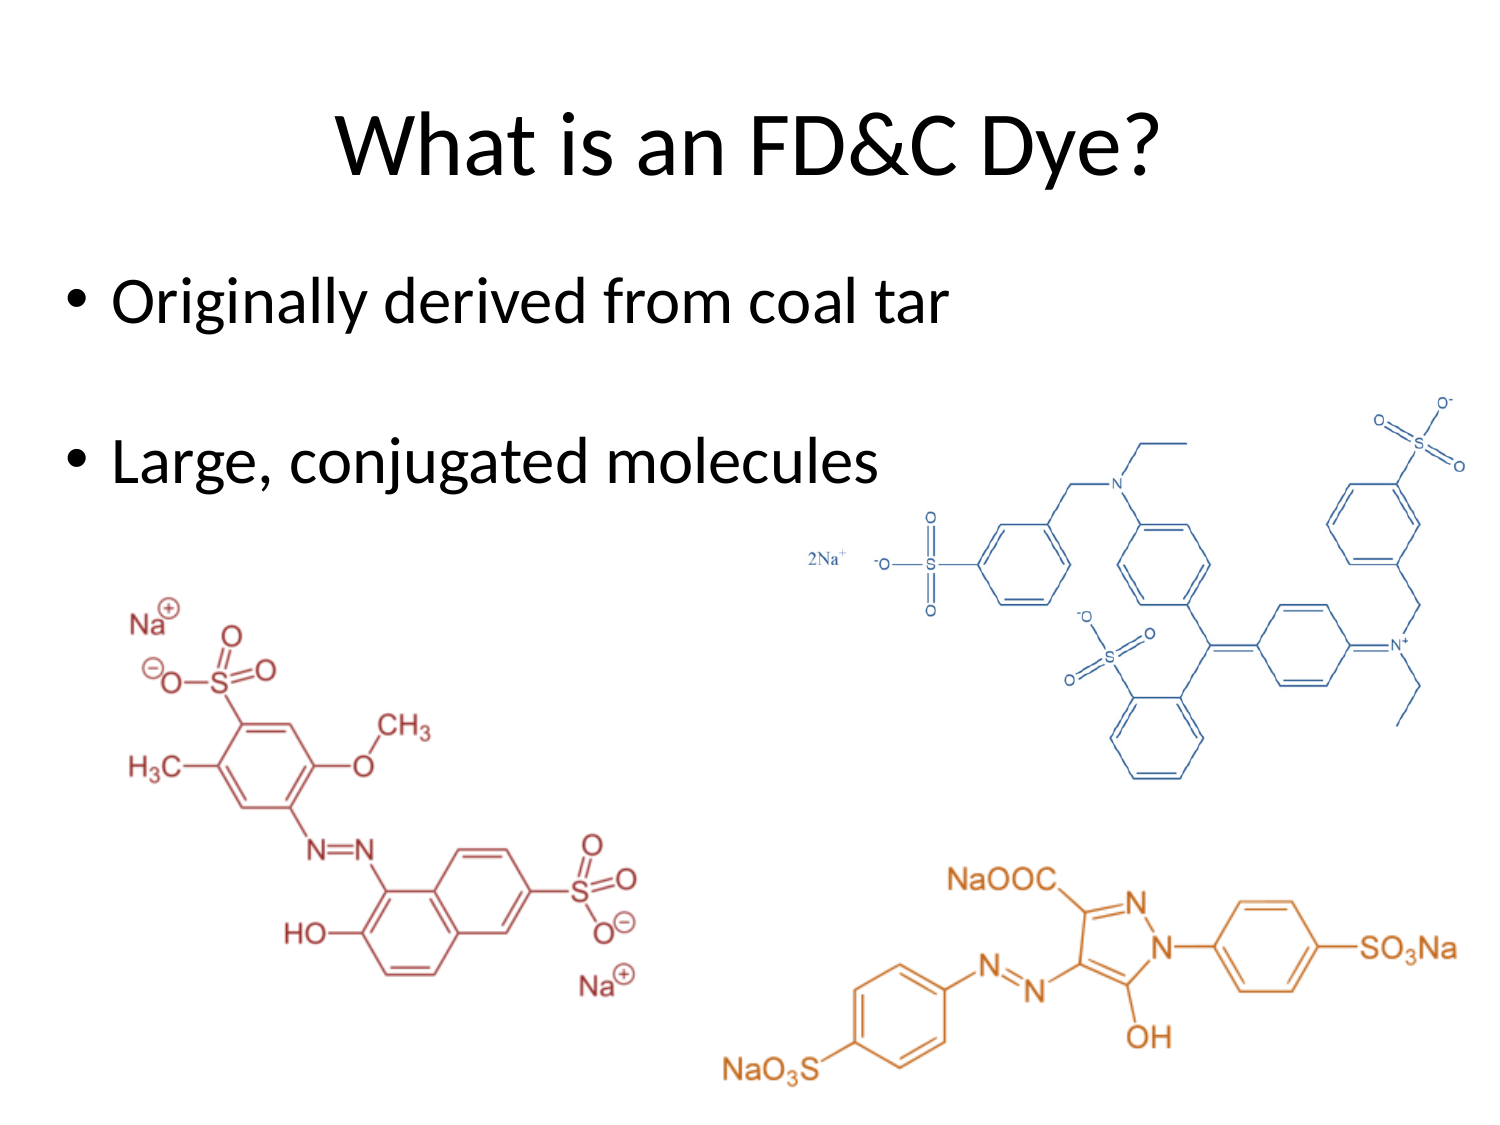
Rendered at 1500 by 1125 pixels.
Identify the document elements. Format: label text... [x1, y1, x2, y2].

text_box Originally derived from coal tar Large, conjugated molecules [50, 249, 1050, 585]
picture [712, 854, 1470, 1100]
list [804, 394, 1470, 783]
picture [124, 593, 641, 999]
title What is an FD&C Dye? [75, 45, 1425, 233]
